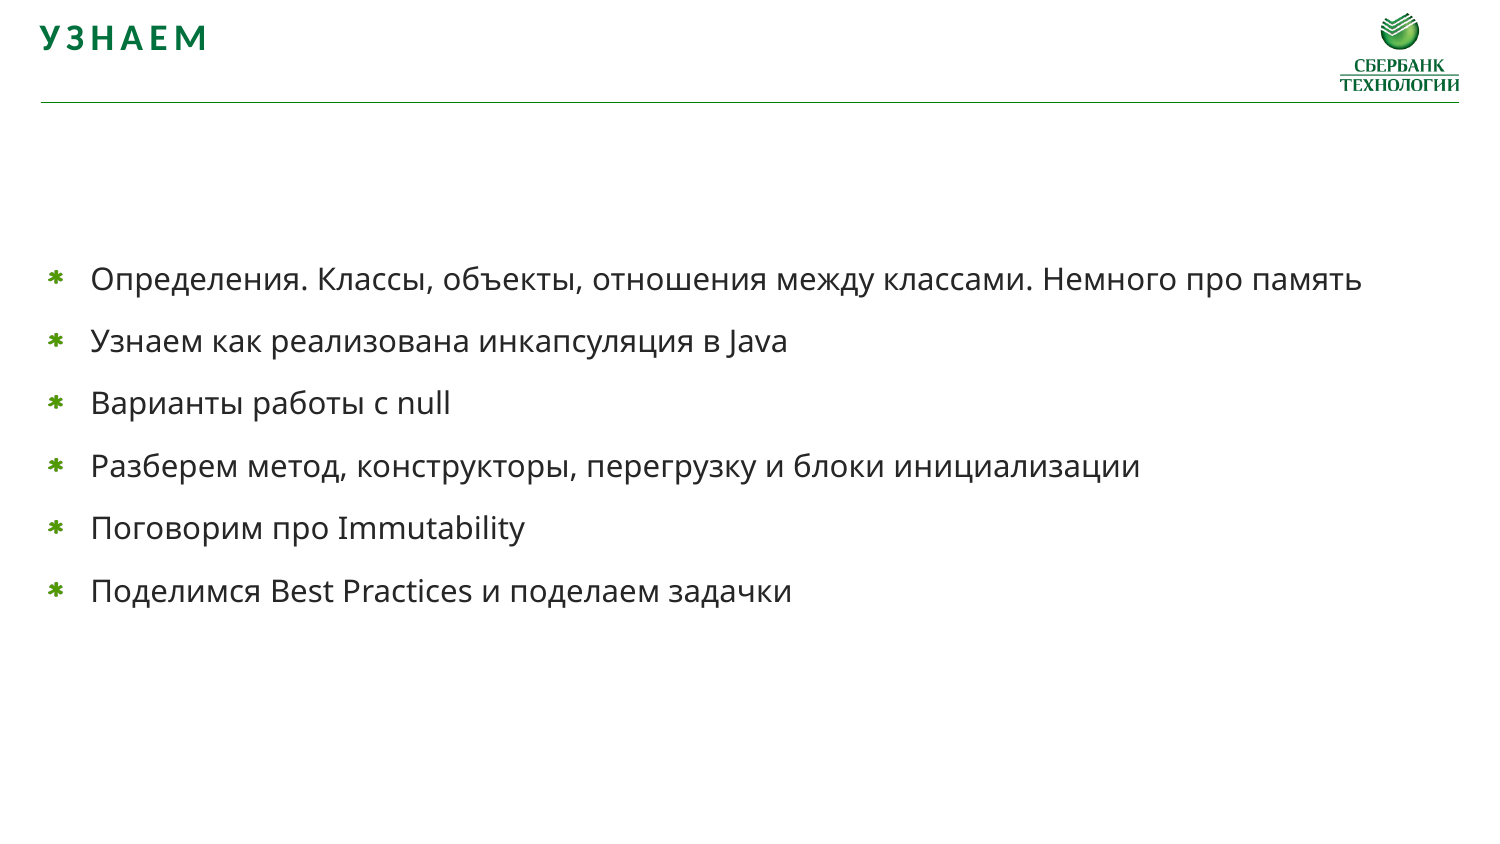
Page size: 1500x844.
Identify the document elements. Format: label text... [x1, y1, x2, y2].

list Определения. Классы, объекты, отношения между классами. Немного про память Узнаем как реализована инкапсуляция в Java Варианты работы с null Разберем метод, конструкторы, перегрузку и блоки инициализации Поговорим про Immutability Поделимся Best Practices и поделаем задачки [40, 231, 1460, 612]
picture [48, 395, 63, 409]
picture [48, 520, 63, 534]
picture [48, 333, 63, 347]
list Узнаем [39, 12, 1116, 67]
picture [1340, 13, 1459, 91]
picture [48, 270, 63, 284]
picture [48, 582, 63, 597]
picture [48, 458, 63, 472]
